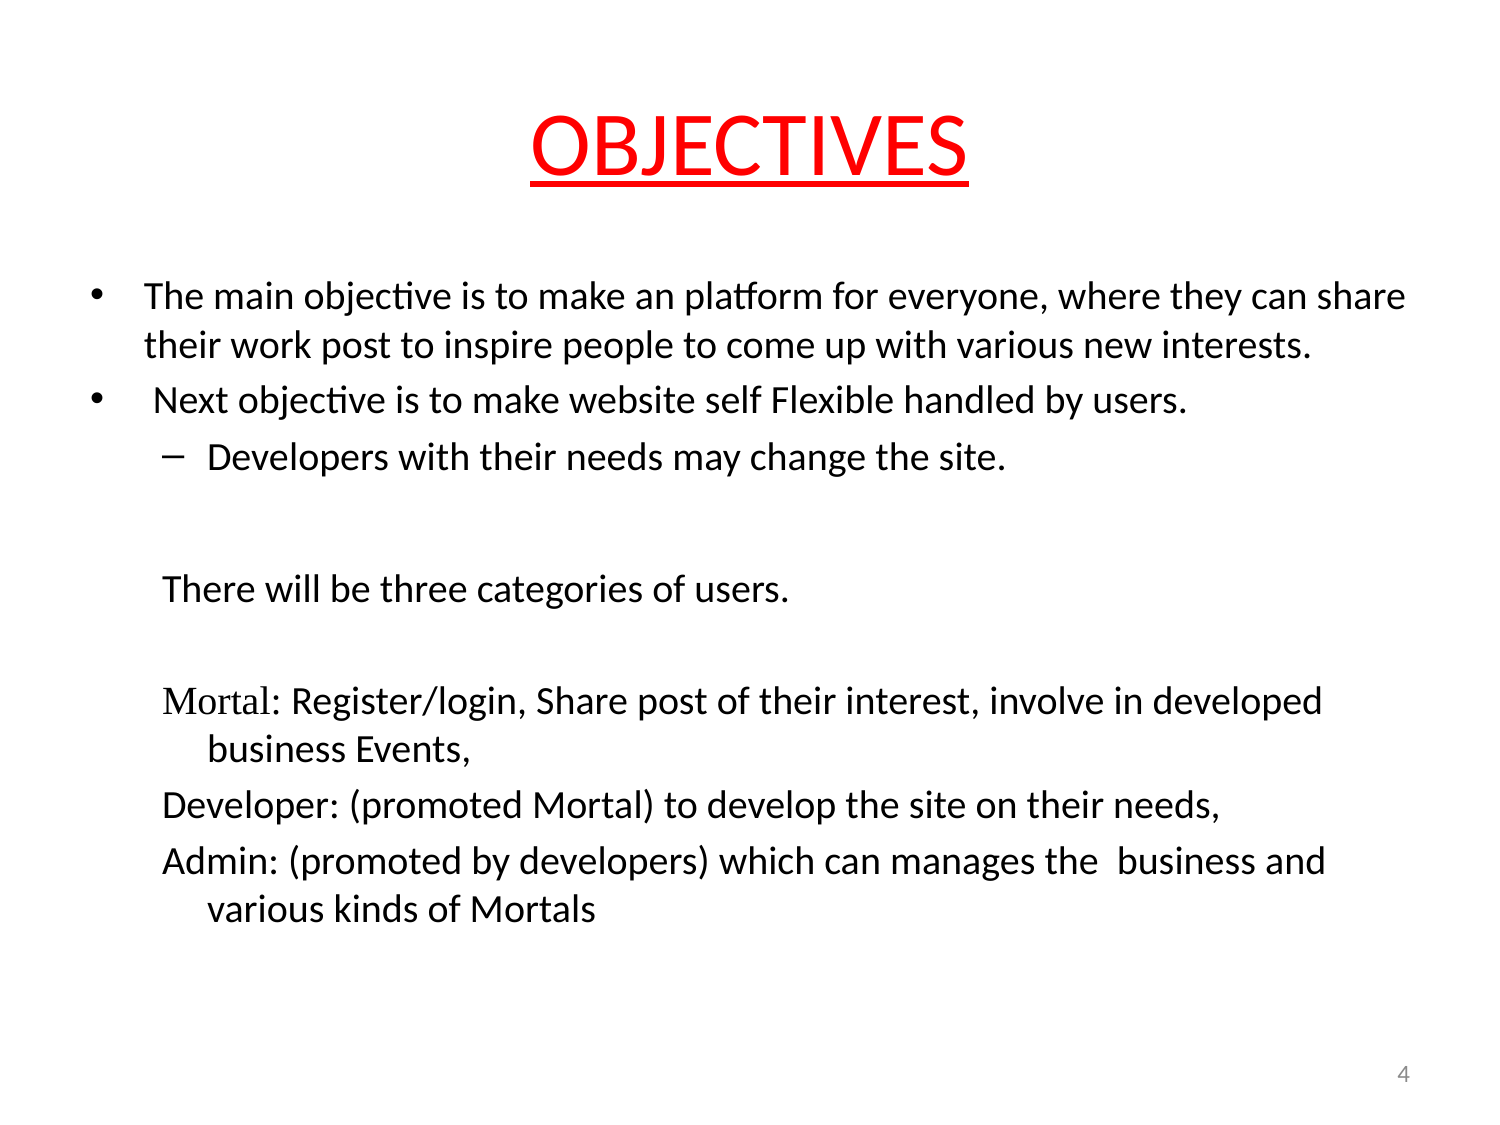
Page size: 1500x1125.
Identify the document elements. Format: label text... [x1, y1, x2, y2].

title OBJECTIVES [75, 45, 1425, 233]
slide_number 4 [1074, 1042, 1425, 1103]
list The main objective is to make an platform for everyone, where they can share their work post to inspire people to come up with various new interests. Next objective is to make website self Flexible handled by users. Developers with their needs may change the site. There will be three categories of users. Mortal: Register/login, Share post of their interest, involve in developed business Events, Developer: (promoted Mortal) to develop the site on their needs, Admin: (promoted by developers) which can manages the business and various kinds of Mortals [75, 262, 1425, 1005]
